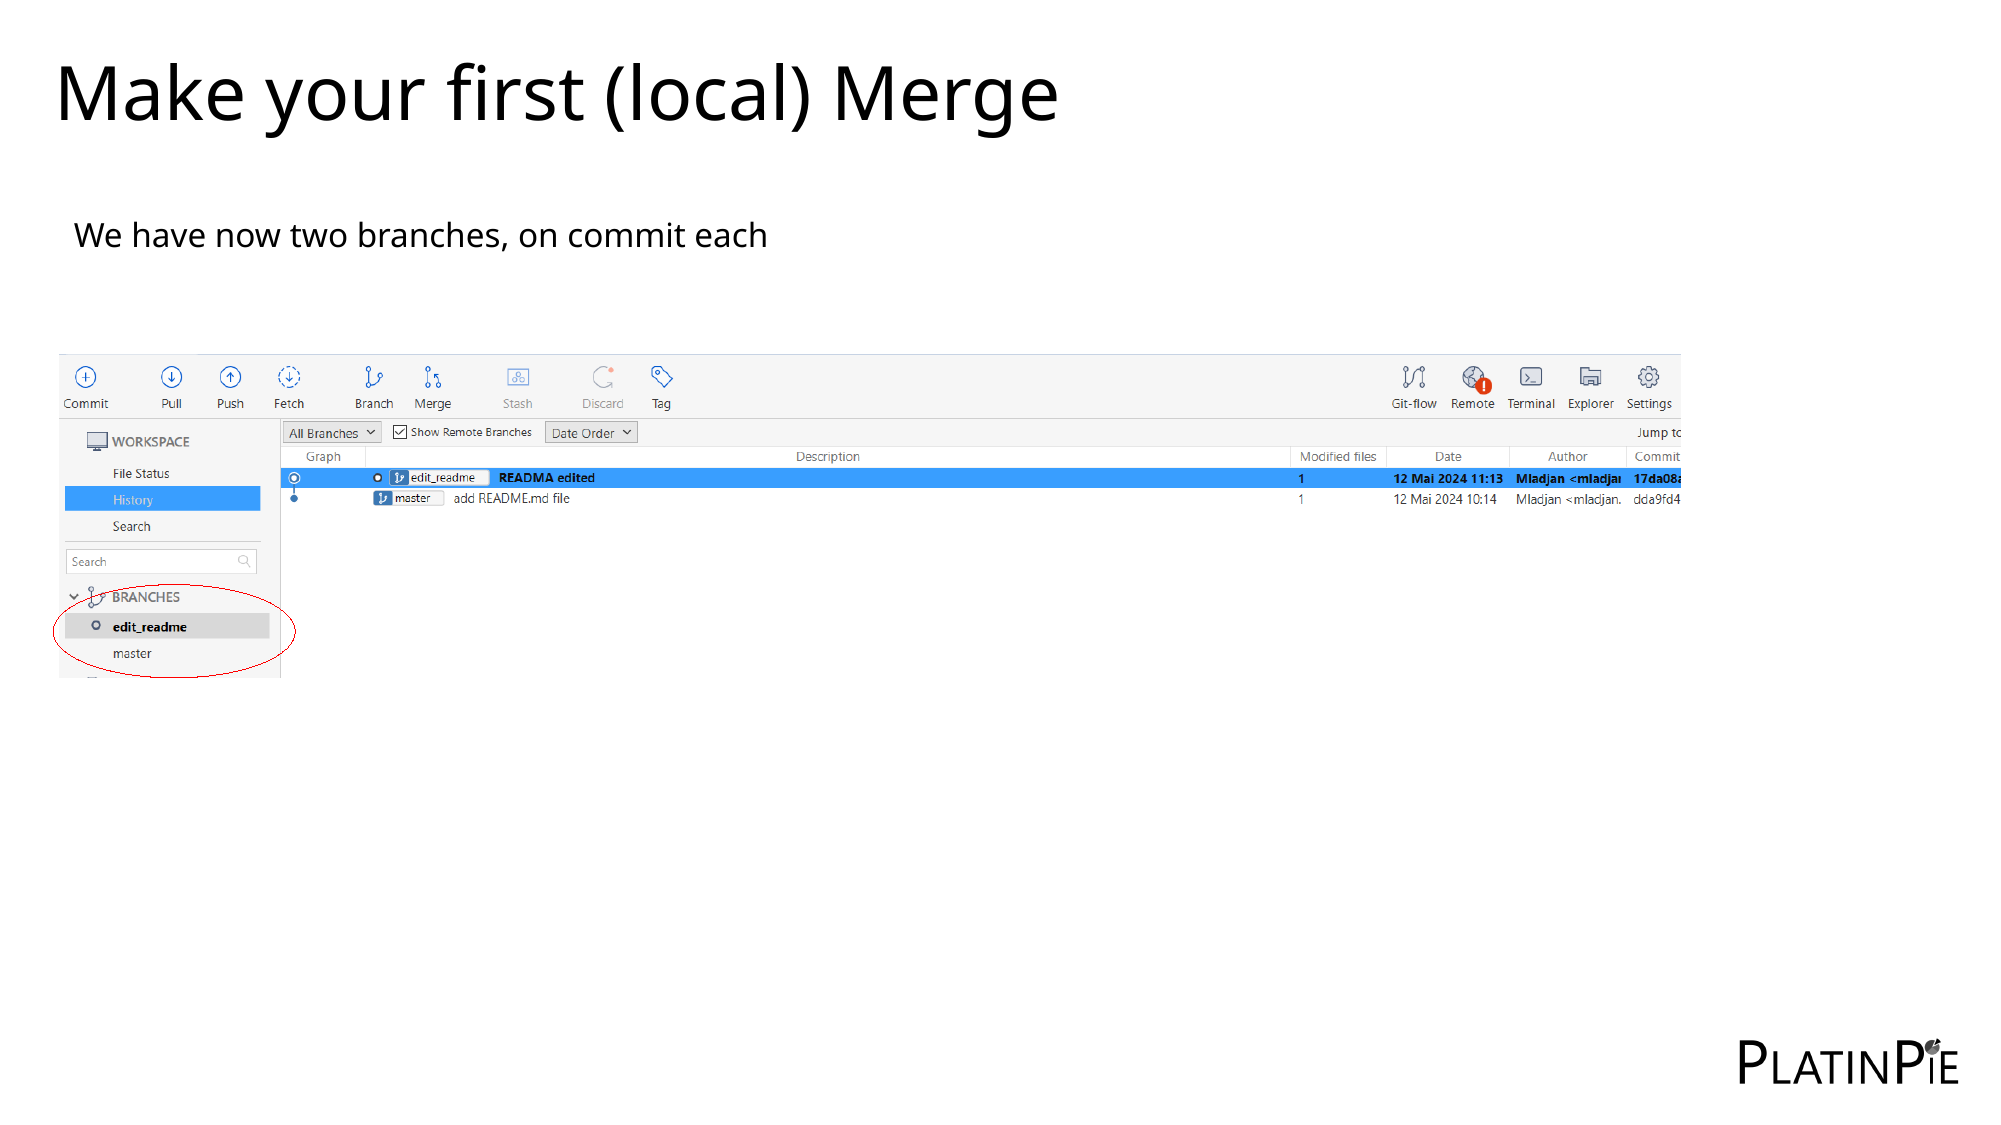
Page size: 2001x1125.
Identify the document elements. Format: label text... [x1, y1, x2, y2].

text_box Make your first (local) Merge [39, 38, 1924, 143]
picture [1733, 1038, 1961, 1088]
text_box We have now two branches, on commit each [58, 206, 1418, 261]
picture [58, 354, 1682, 679]
